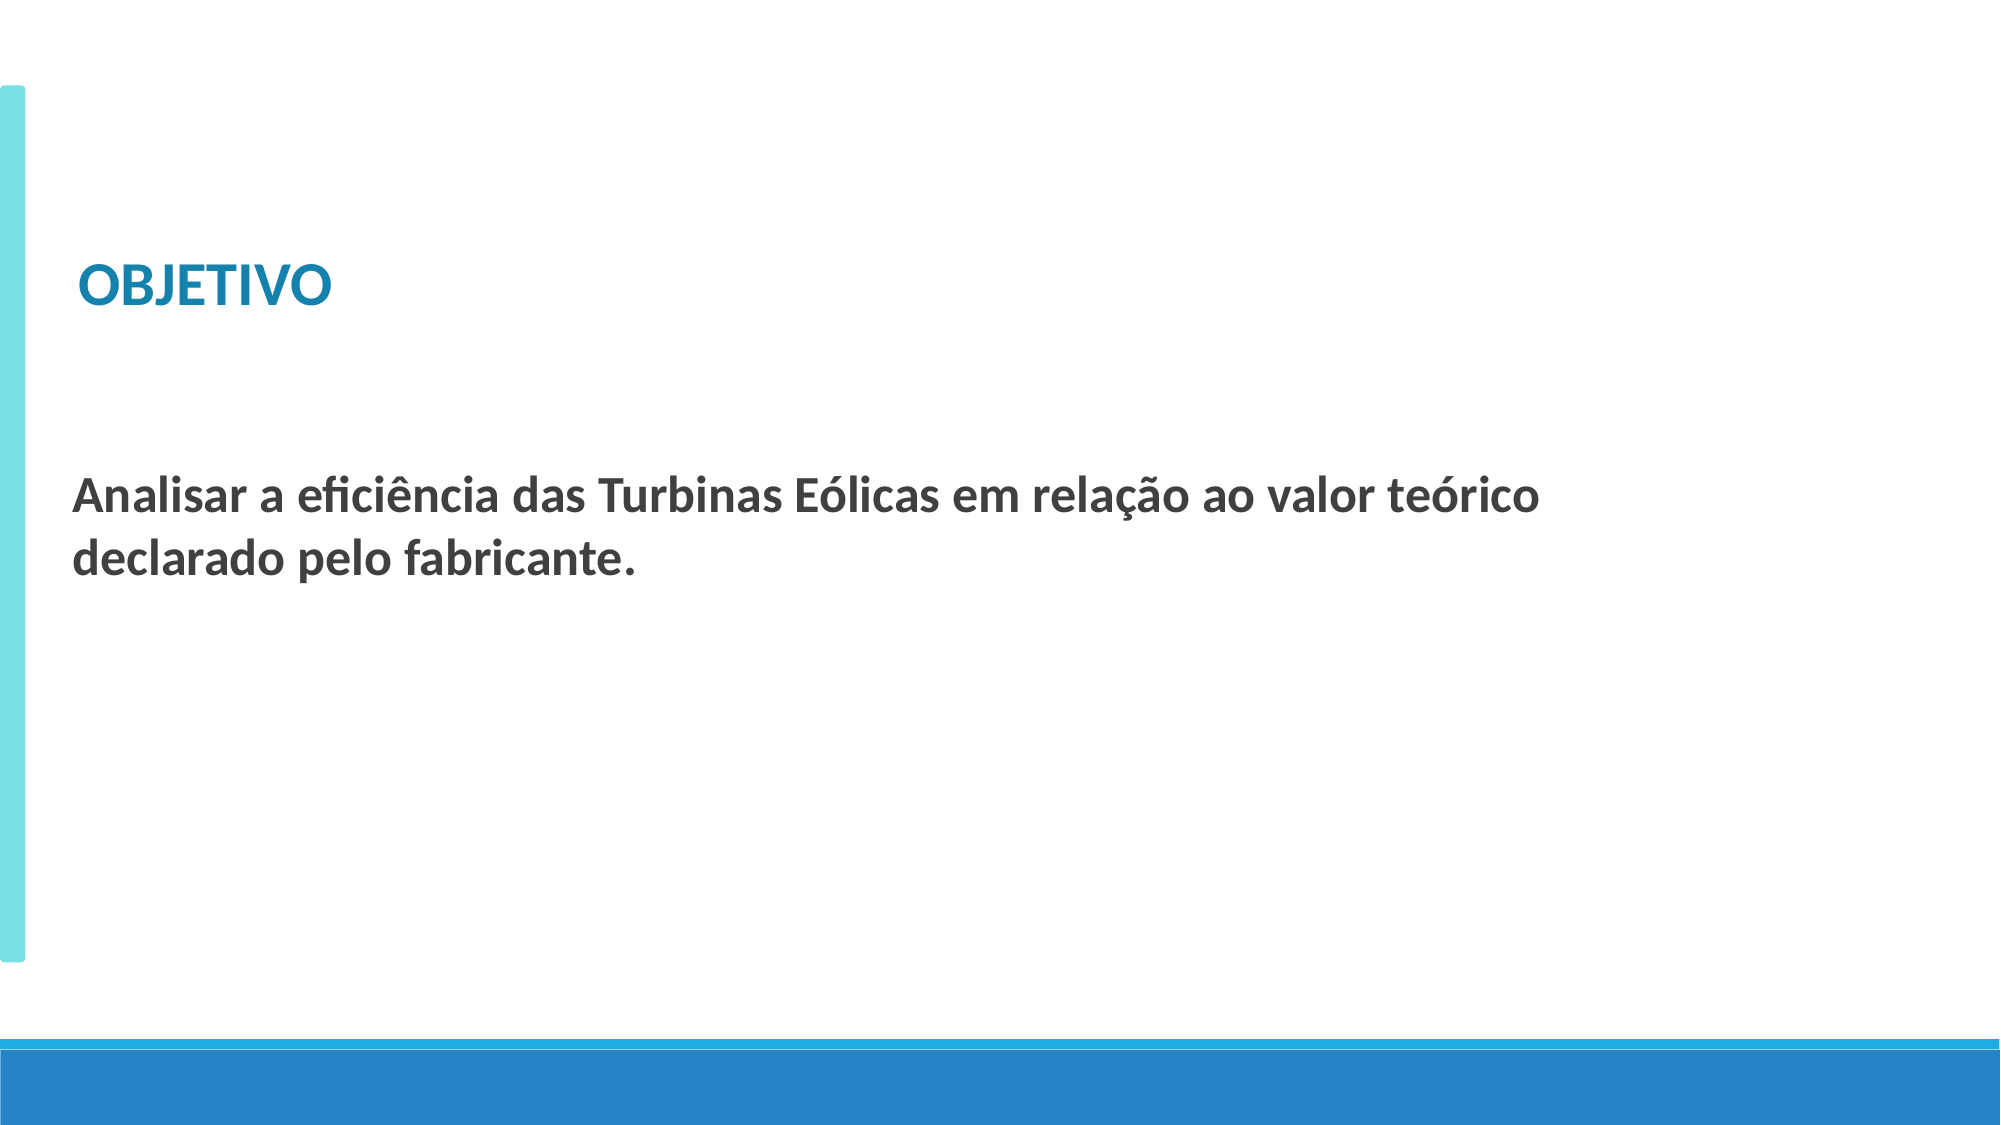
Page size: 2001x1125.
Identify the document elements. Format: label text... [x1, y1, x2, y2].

text_box [0, 84, 27, 964]
text_box OBJETIVO [27, 235, 387, 326]
text_box Analisar a eficiência das Turbinas Eólicas em relação ao valor teórico declarado pelo fabricante. [57, 453, 1588, 593]
